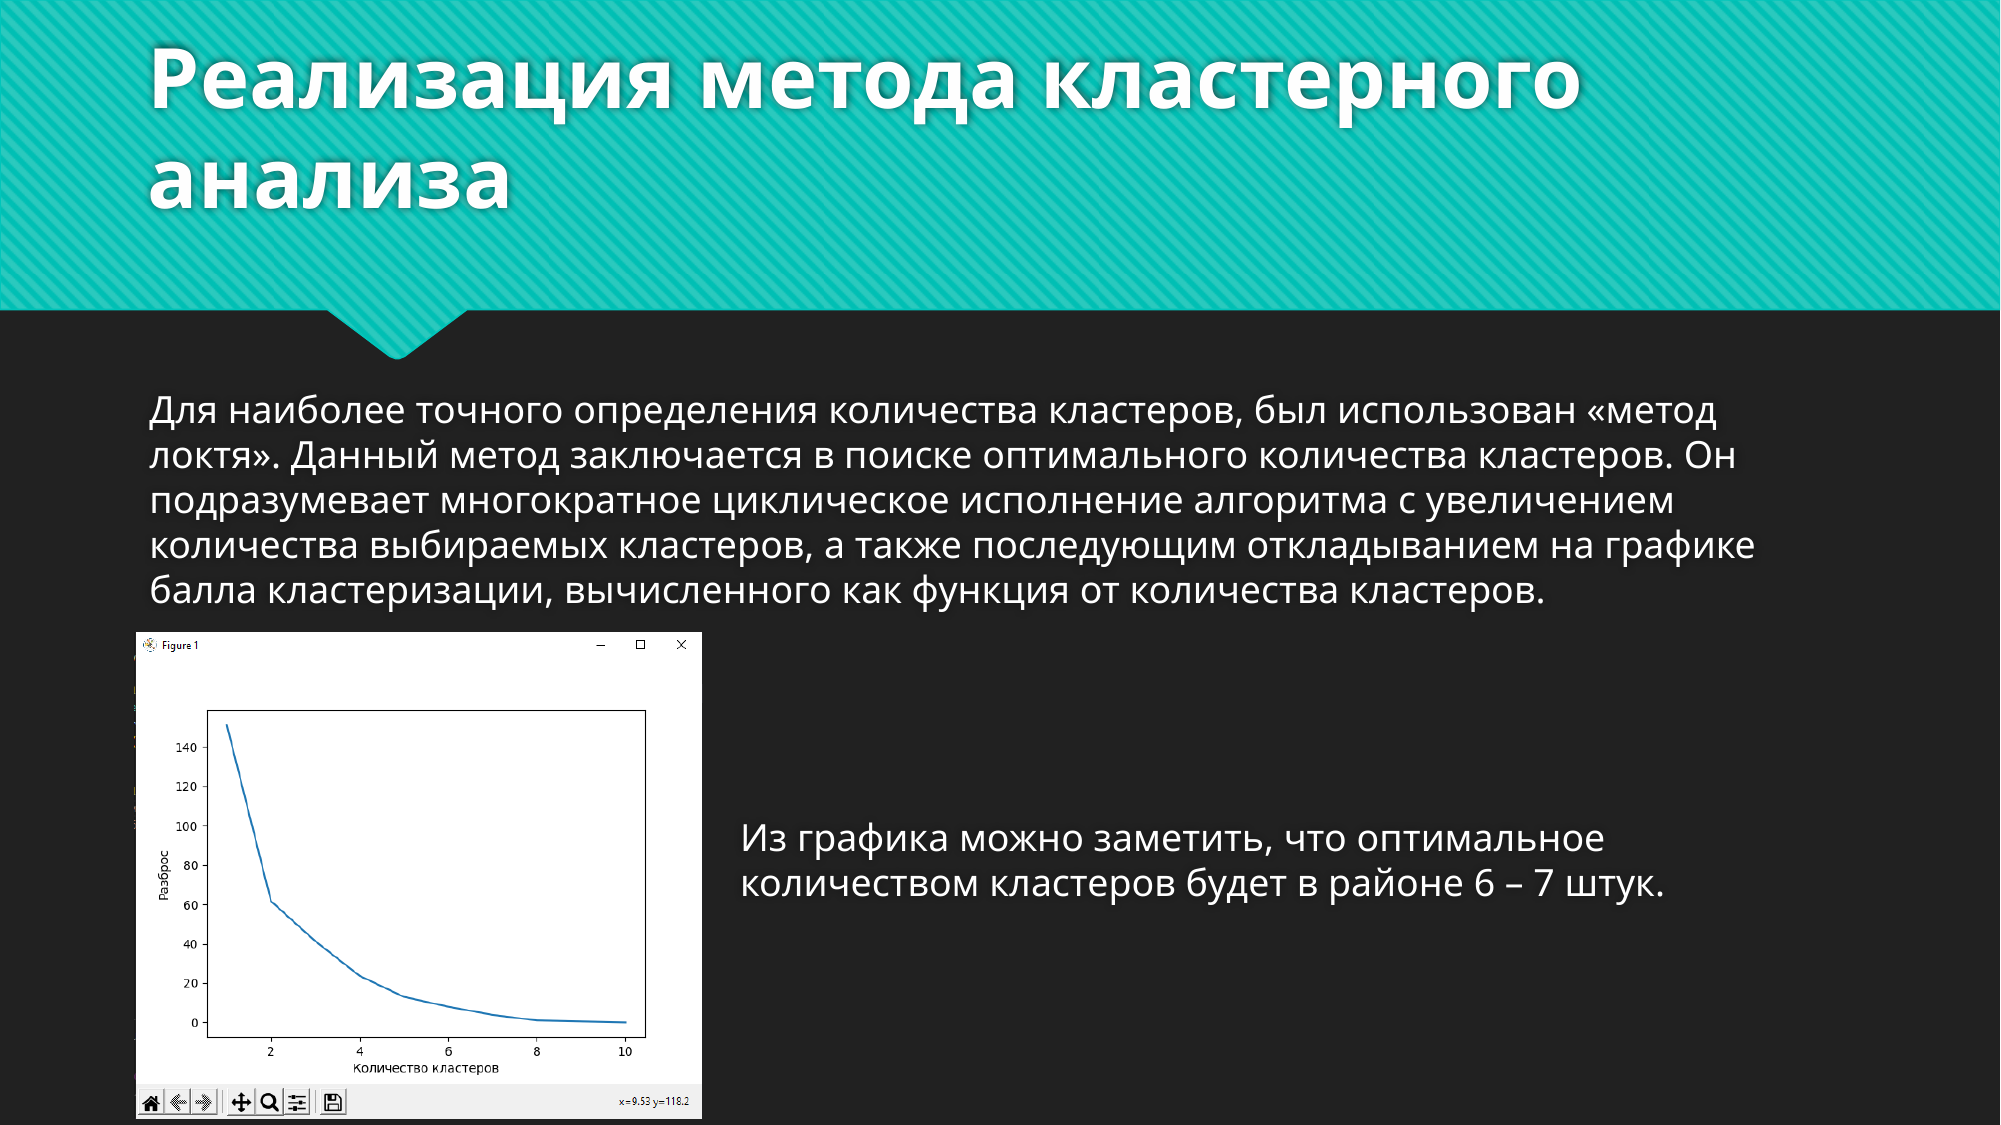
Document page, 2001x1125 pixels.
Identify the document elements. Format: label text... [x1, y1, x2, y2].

picture [133, 632, 704, 1119]
text_box Из графика можно заметить, что оптимальное количеством кластеров будет в районе 6 – 7 штук. [725, 632, 1854, 1086]
title Реализация метода кластерного анализа [132, 73, 1868, 233]
list Для наиболее точного определения количества кластеров, был использован «метод локтя». Данный метод заключается в поиске оптимального количества кластеров. Он подразумевает многократное циклическое исполнение алгоритма с увеличением количества выбираемых кластеров, а также последующим откладыванием на графике балла кластеризации, вычисленного как функция от количества кластеров. [134, 364, 1866, 633]
